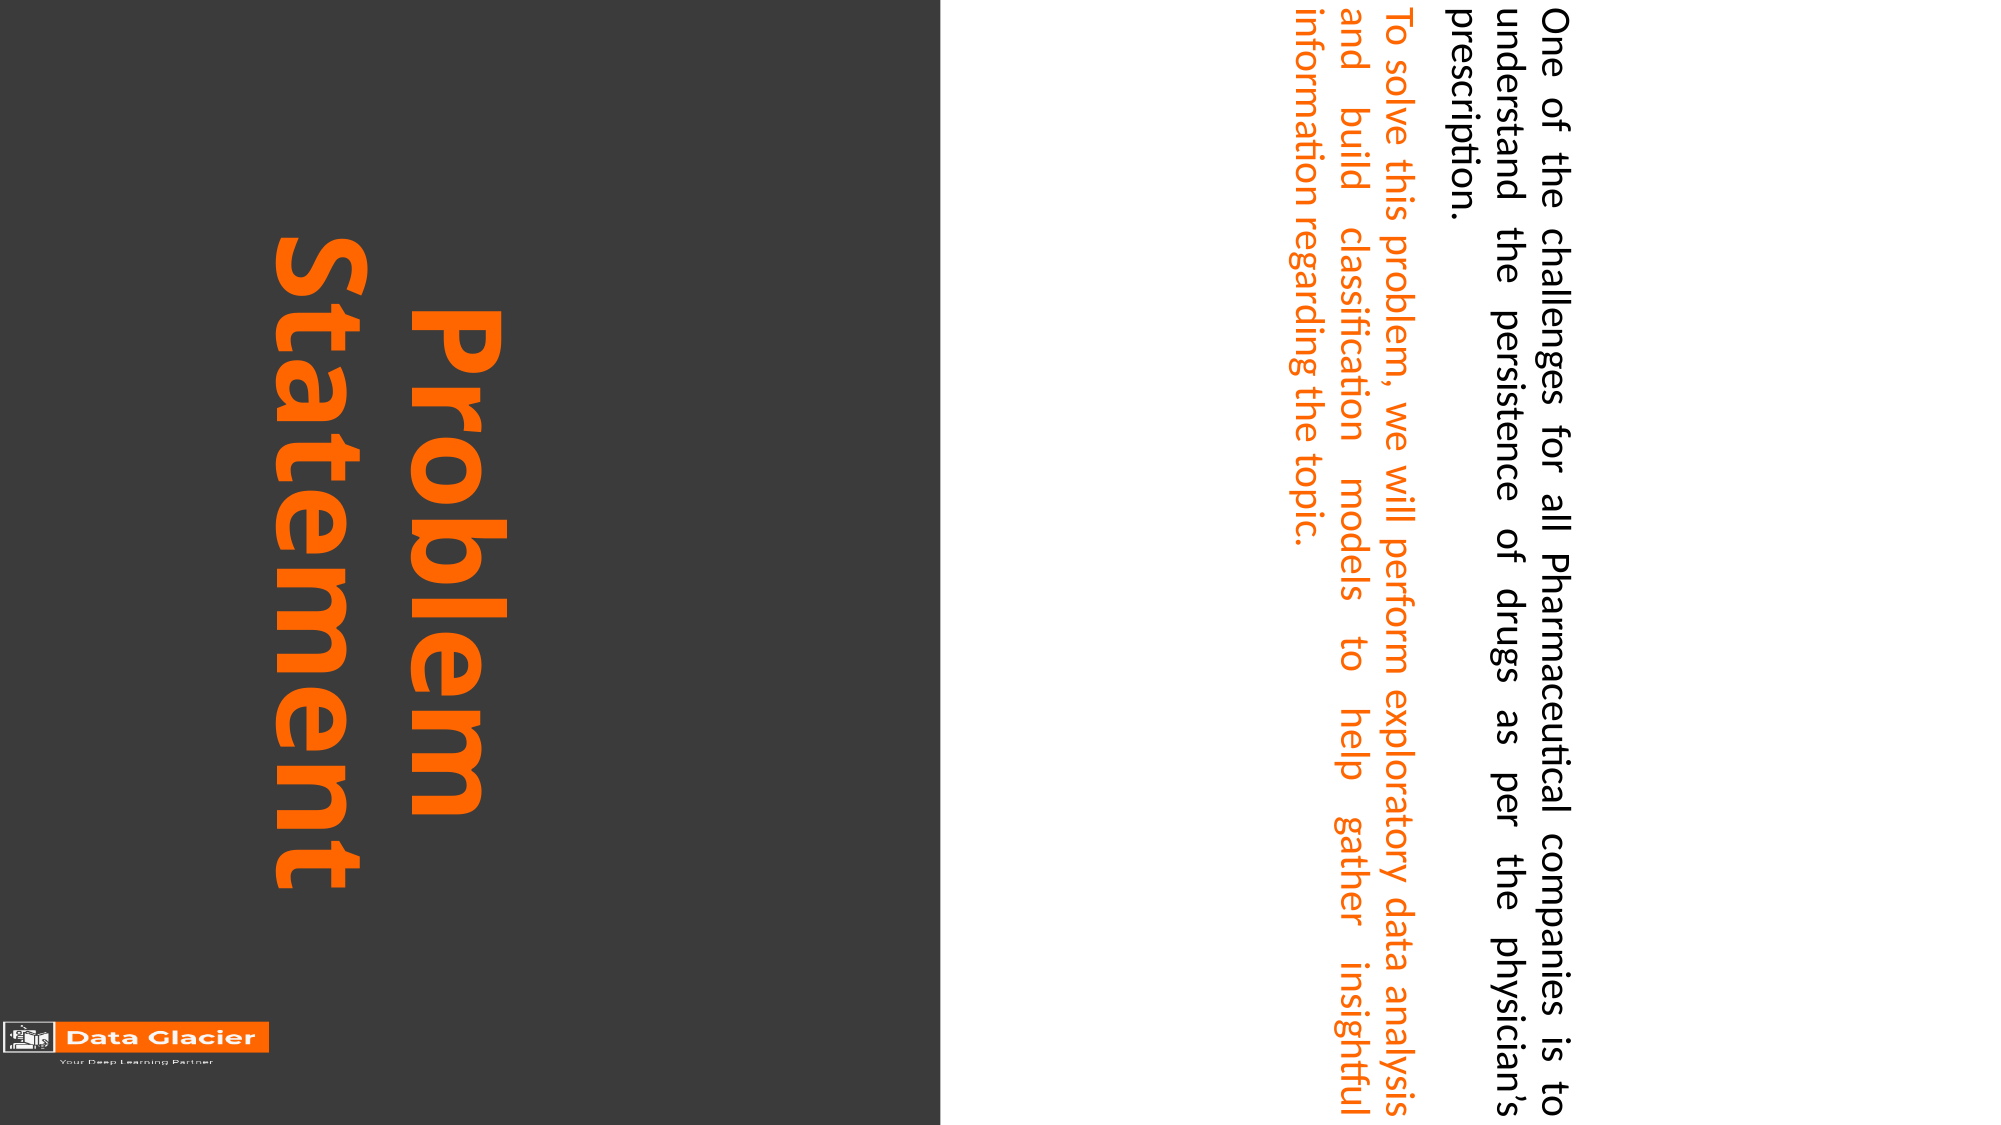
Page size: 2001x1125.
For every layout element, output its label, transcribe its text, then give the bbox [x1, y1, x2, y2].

subtitle One of the challenges for all Pharmaceutical companies is to understand the persistence of drugs as per the physician’s prescription. To solve this problem, we will perform exploratory data analysis and build classification models to help gather insightful information regarding the topic. [940, 0, 2000, 1125]
title Problem Statement [0, 0, 940, 1125]
picture [0, 961, 272, 1125]
